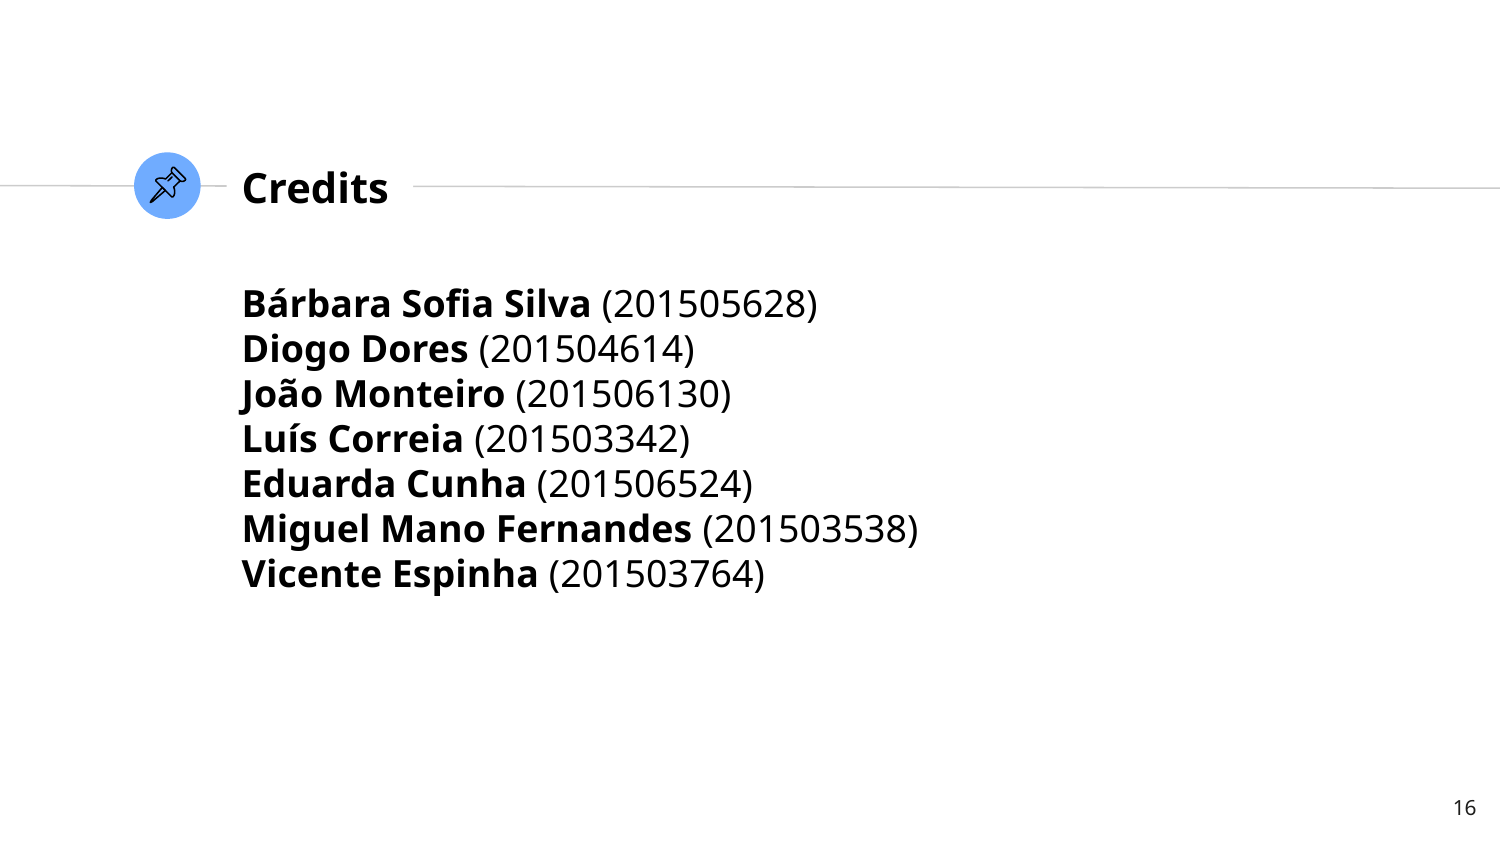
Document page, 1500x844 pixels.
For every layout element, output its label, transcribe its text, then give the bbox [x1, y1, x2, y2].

list Bárbara Sofia Silva (201505628) Diogo Dores (201504614) João Monteiro (201506130) Luís Correia (201503342) Eduarda Cunha (201506524) Miguel Mano Fernandes (201503538) Vicente Espinha (201503764) [226, 265, 1344, 776]
slide_number ‹#› [1401, 779, 1492, 844]
title Credits [226, 151, 414, 223]
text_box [150, 166, 186, 203]
